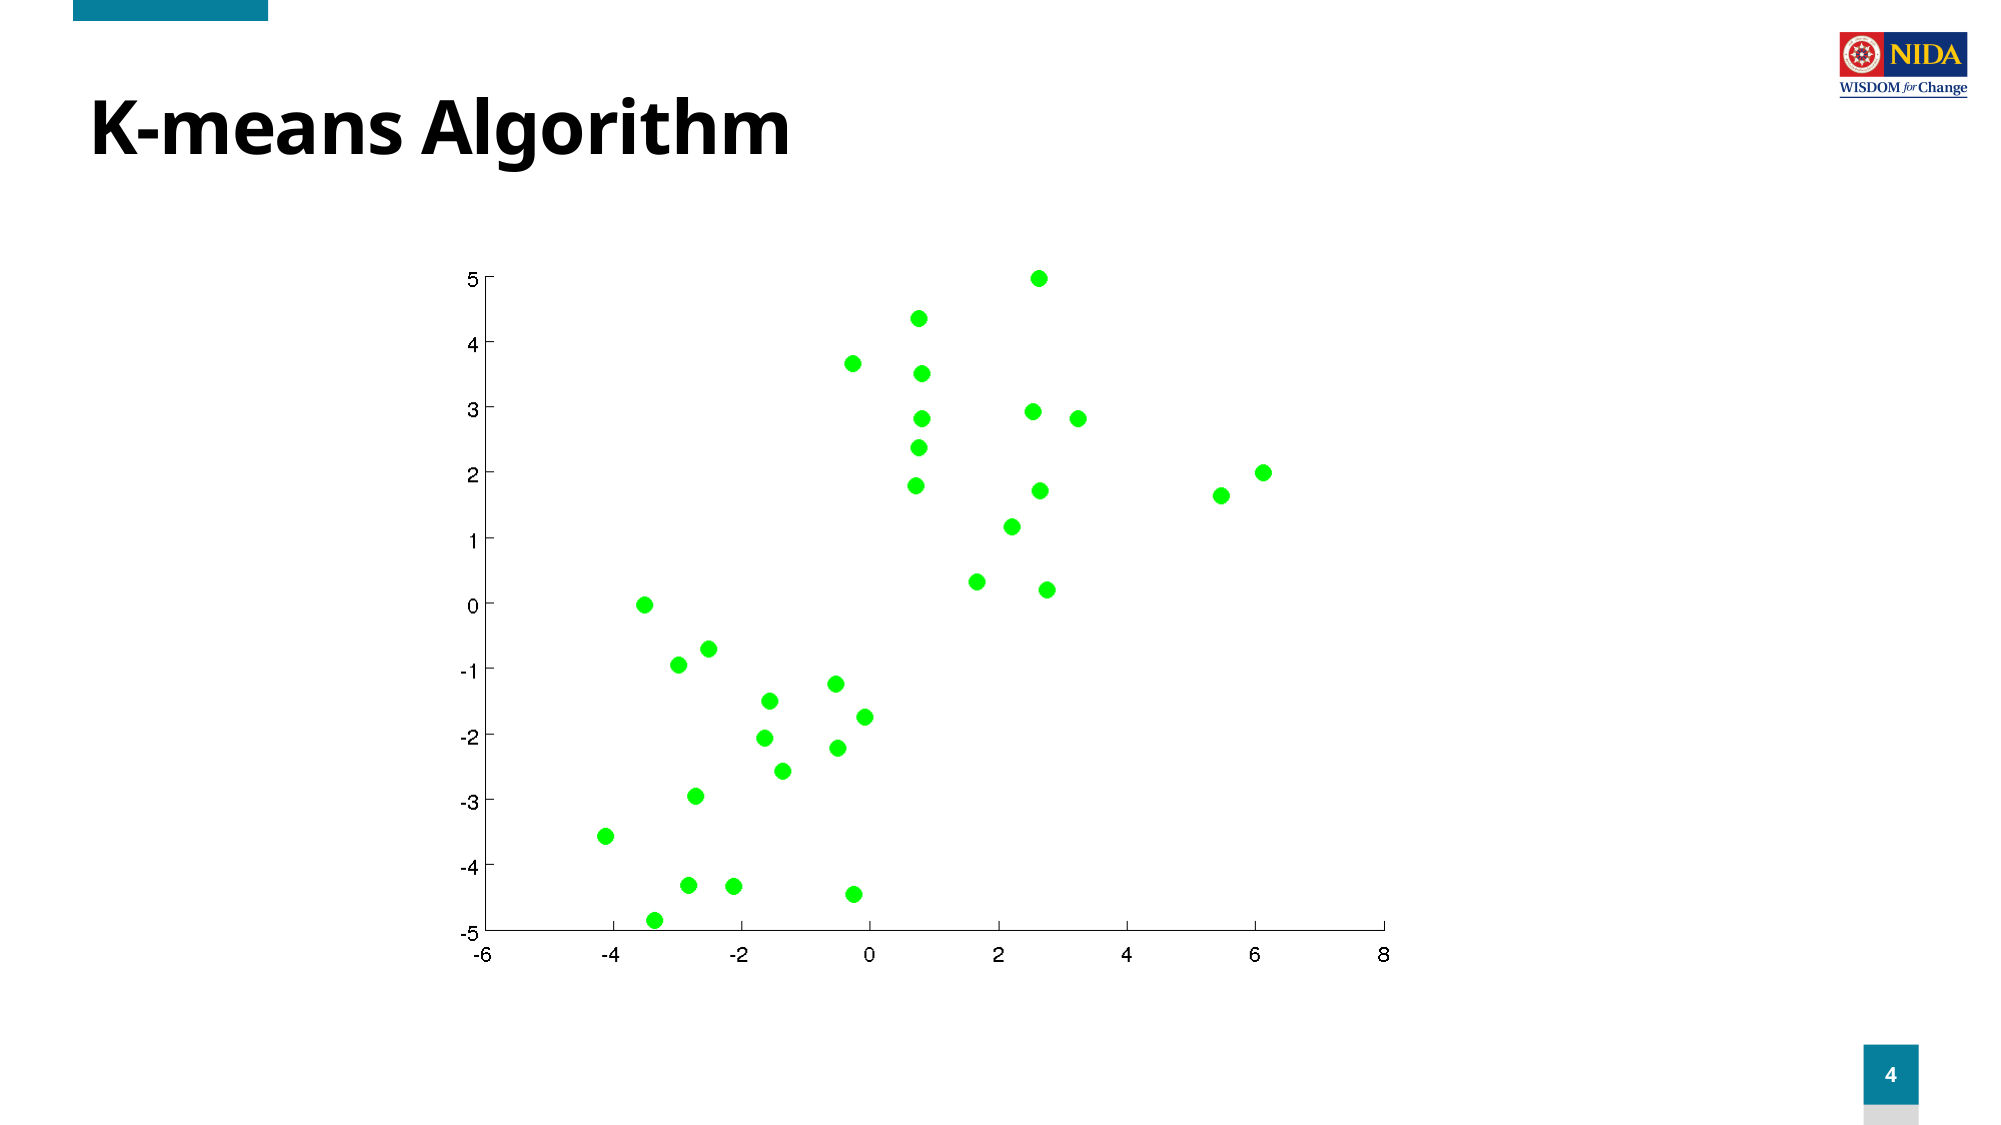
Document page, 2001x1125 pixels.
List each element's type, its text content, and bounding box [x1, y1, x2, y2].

picture [1838, 30, 1969, 100]
title K-means Algorithm [73, 82, 1907, 179]
picture [458, 261, 1394, 962]
